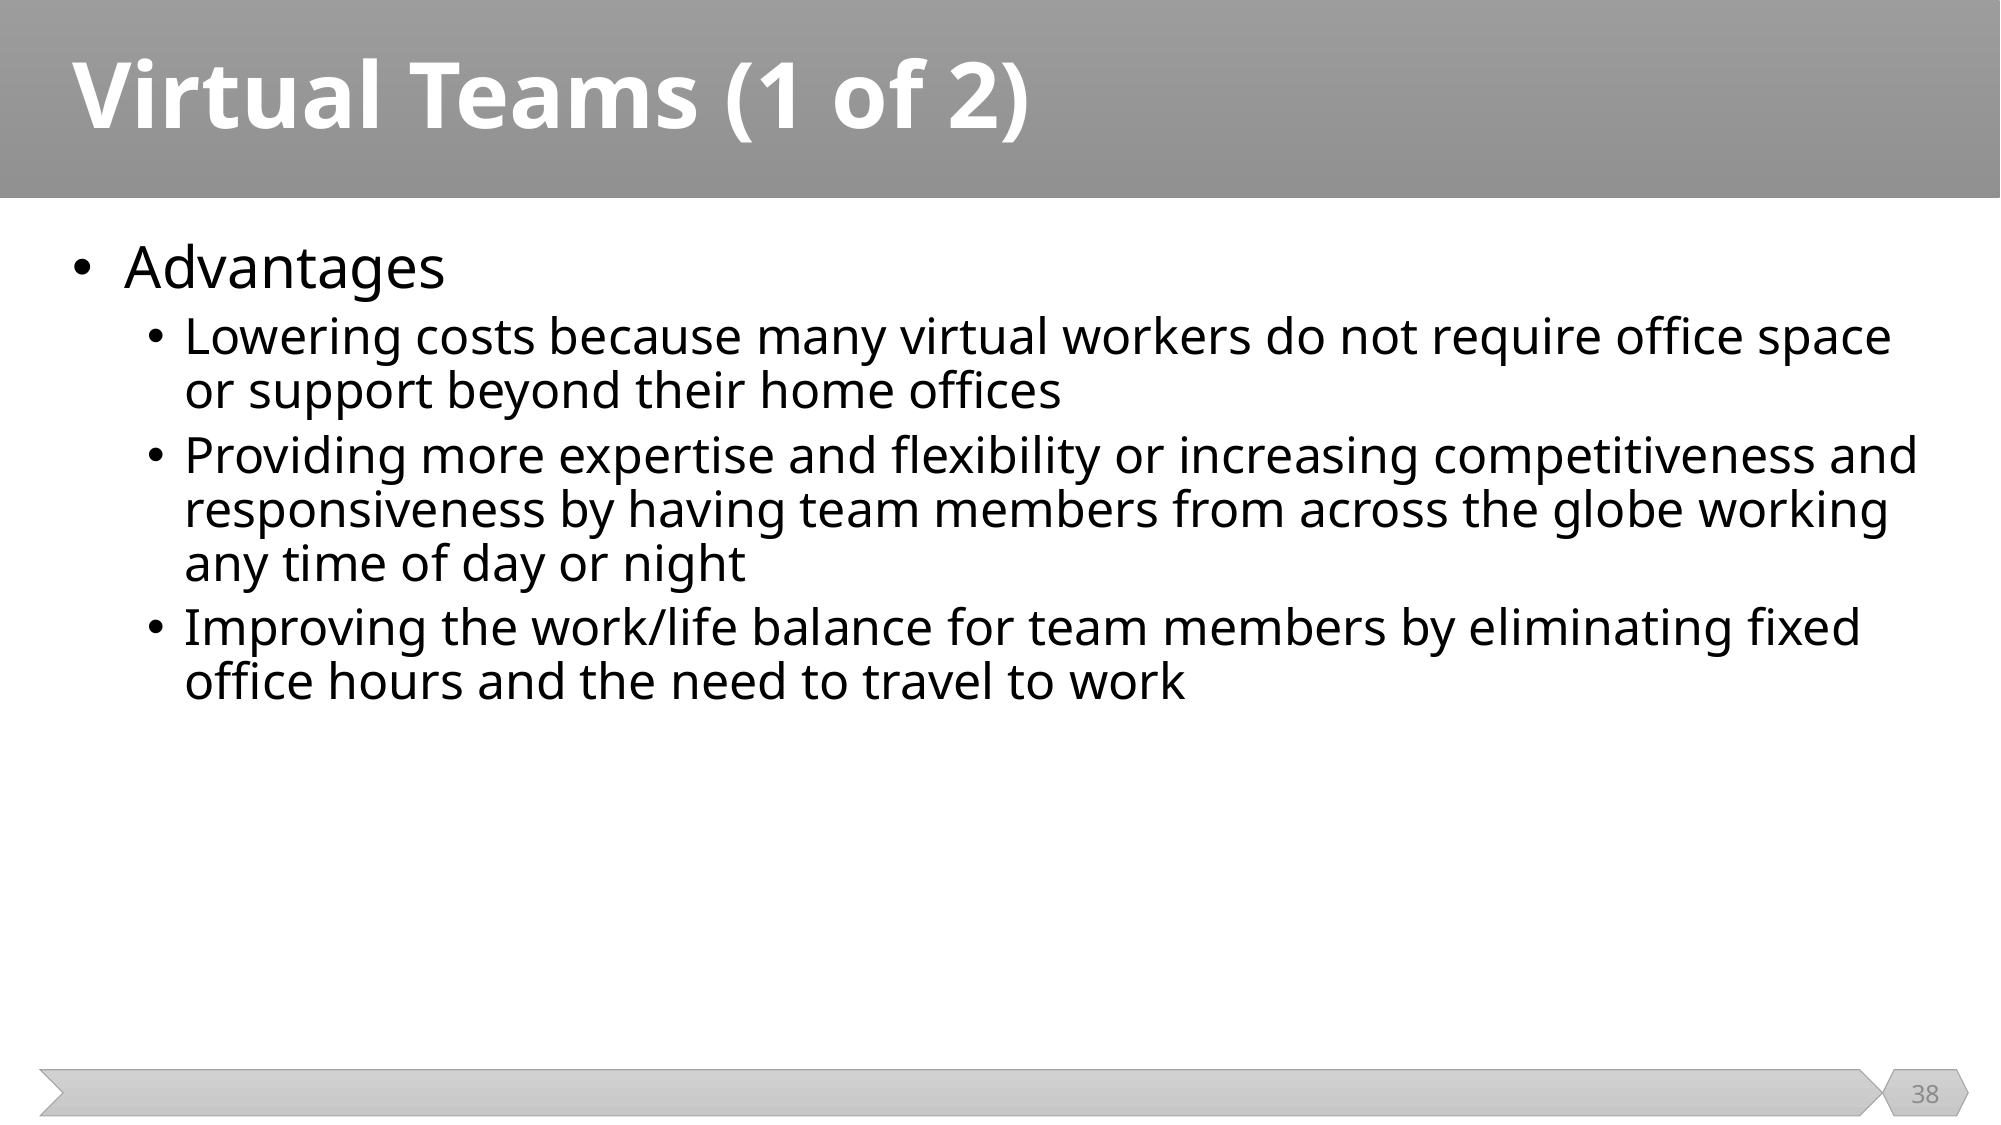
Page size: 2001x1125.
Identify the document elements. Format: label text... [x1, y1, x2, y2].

list Advantages Lowering costs because many virtual workers do not require office space or support beyond their home offices Providing more expertise and flexibility or increasing competitiveness and responsiveness by having team members from across the globe working any time of day or night Improving the work/life balance for team members by eliminating fixed office hours and the need to travel to work [56, 230, 1969, 1010]
slide_number 38 [1882, 1065, 1969, 1125]
title Virtual Teams (1 of 2) [56, 0, 1969, 199]
